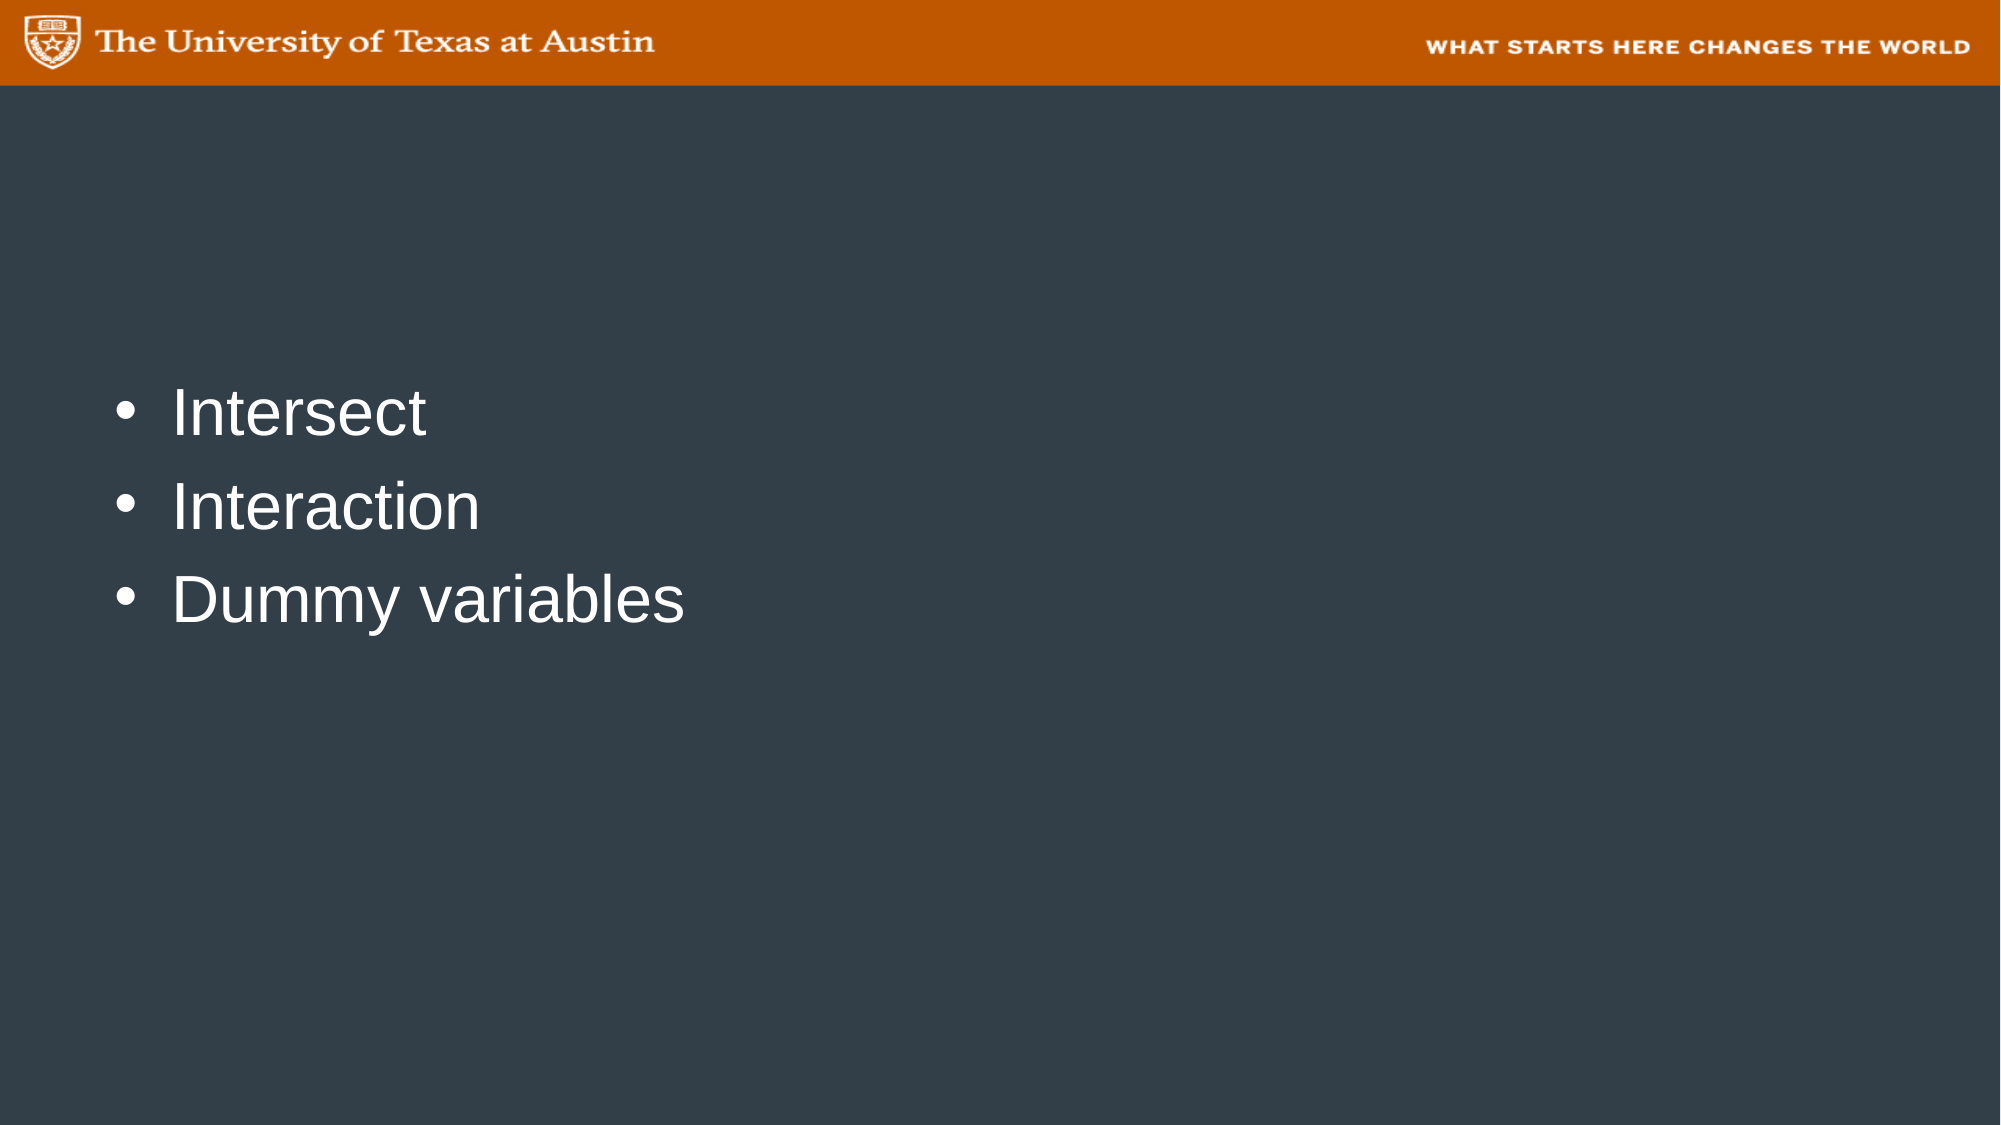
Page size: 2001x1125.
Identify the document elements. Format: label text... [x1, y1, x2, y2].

list Intersect Interaction Dummy variables [99, 361, 1900, 1080]
picture [0, 0, 2001, 1125]
